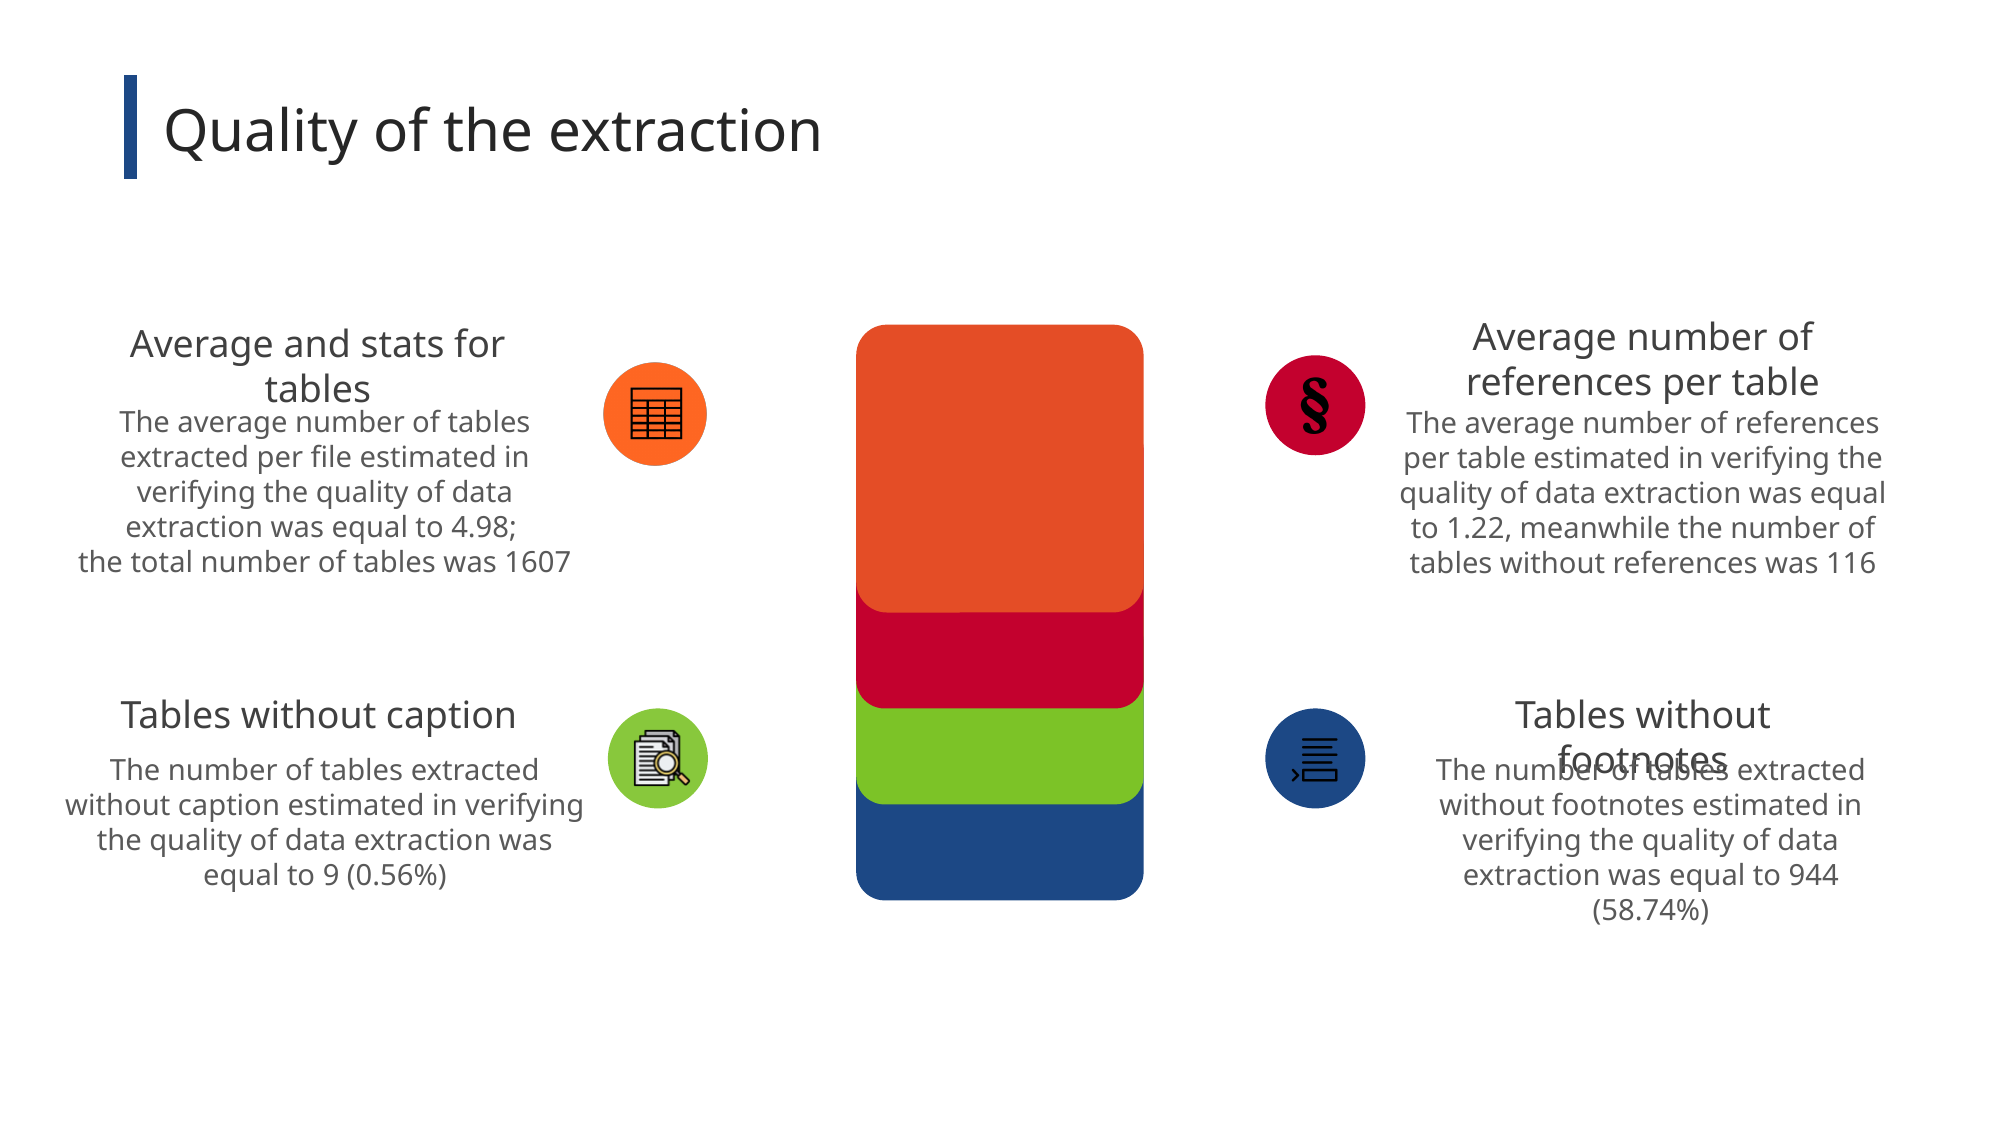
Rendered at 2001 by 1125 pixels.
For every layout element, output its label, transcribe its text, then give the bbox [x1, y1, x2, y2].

text_box The number of tables extracted without footnotes estimated in verifying the quality of data extraction was equal to 944 (58.74%) [1389, 743, 1913, 934]
text_box [606, 707, 709, 810]
text_box [1264, 354, 1367, 457]
text_box [1264, 707, 1367, 810]
text_box Tables without caption [69, 683, 569, 744]
text_box Tables without footnotes [1424, 683, 1862, 743]
text_box The average number of references per table estimated in verifying the quality of data extraction was equal to 1.22, meanwhile the number of tables without references was 116 [1377, 396, 1909, 587]
picture [1289, 733, 1340, 784]
text_box The average number of tables extracted per file estimated in verifying the quality of data extraction was equal to 4.98; the total number of tables was 1607 [53, 395, 597, 586]
text_box The number of tables extracted without caption estimated in verifying the quality of data extraction was equal to 9 (0.56%) [44, 744, 606, 899]
picture [596, 355, 714, 473]
text_box [855, 686, 1145, 806]
text_box Average number of references per table [1377, 305, 1909, 396]
text_box [855, 323, 1145, 614]
text_box Average and stats for tables [108, 312, 528, 395]
text_box Quality of the extraction [148, 85, 1079, 171]
text_box [855, 588, 1145, 710]
picture [1279, 370, 1350, 441]
picture [633, 729, 691, 787]
text_box [855, 782, 1145, 902]
